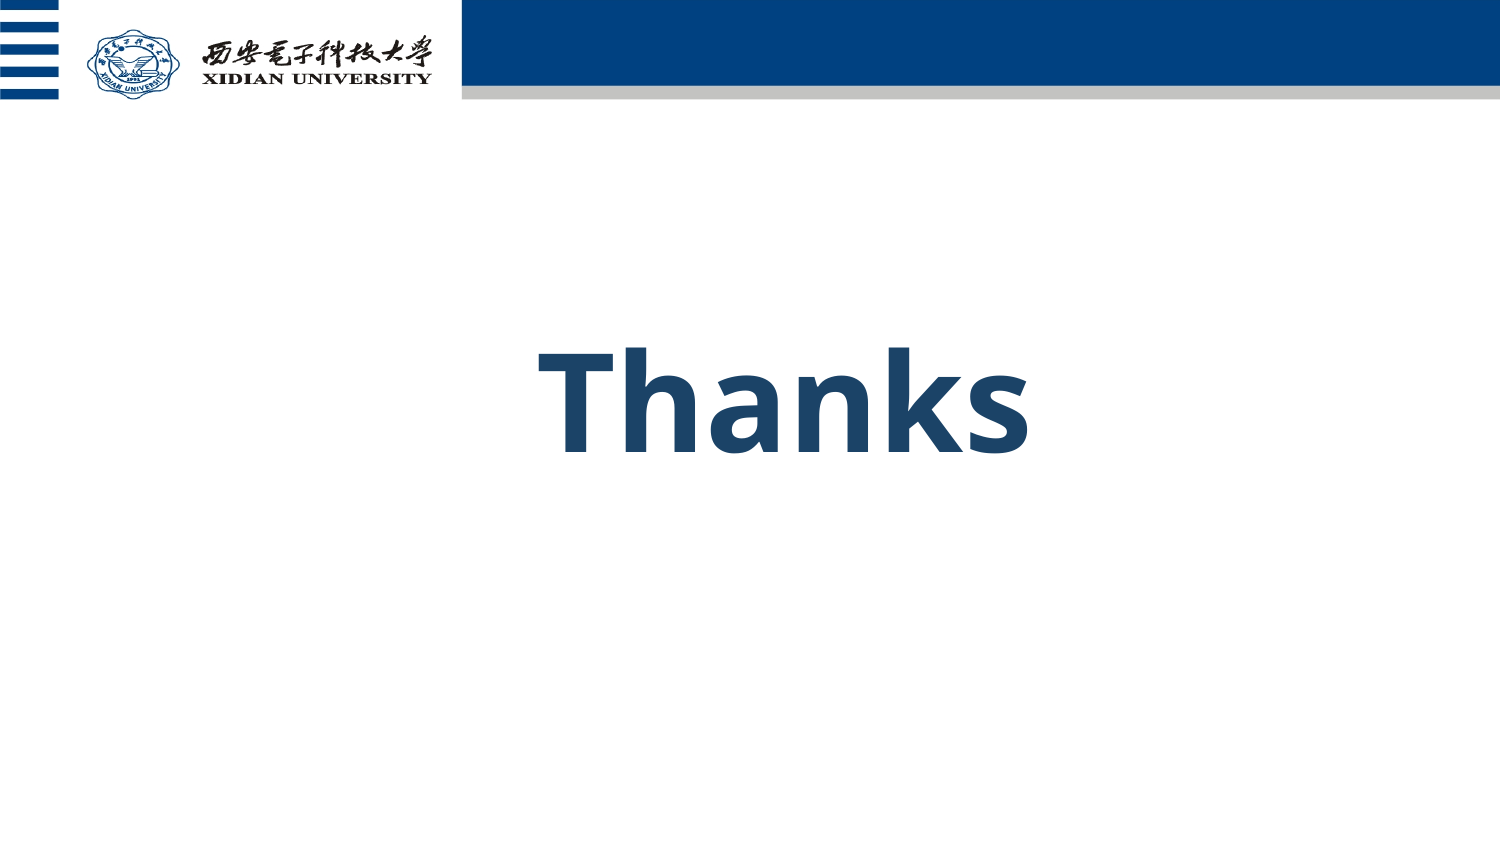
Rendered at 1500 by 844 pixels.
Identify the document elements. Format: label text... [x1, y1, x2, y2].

text_box Thanks [386, 309, 1182, 486]
picture [0, 0, 1500, 844]
